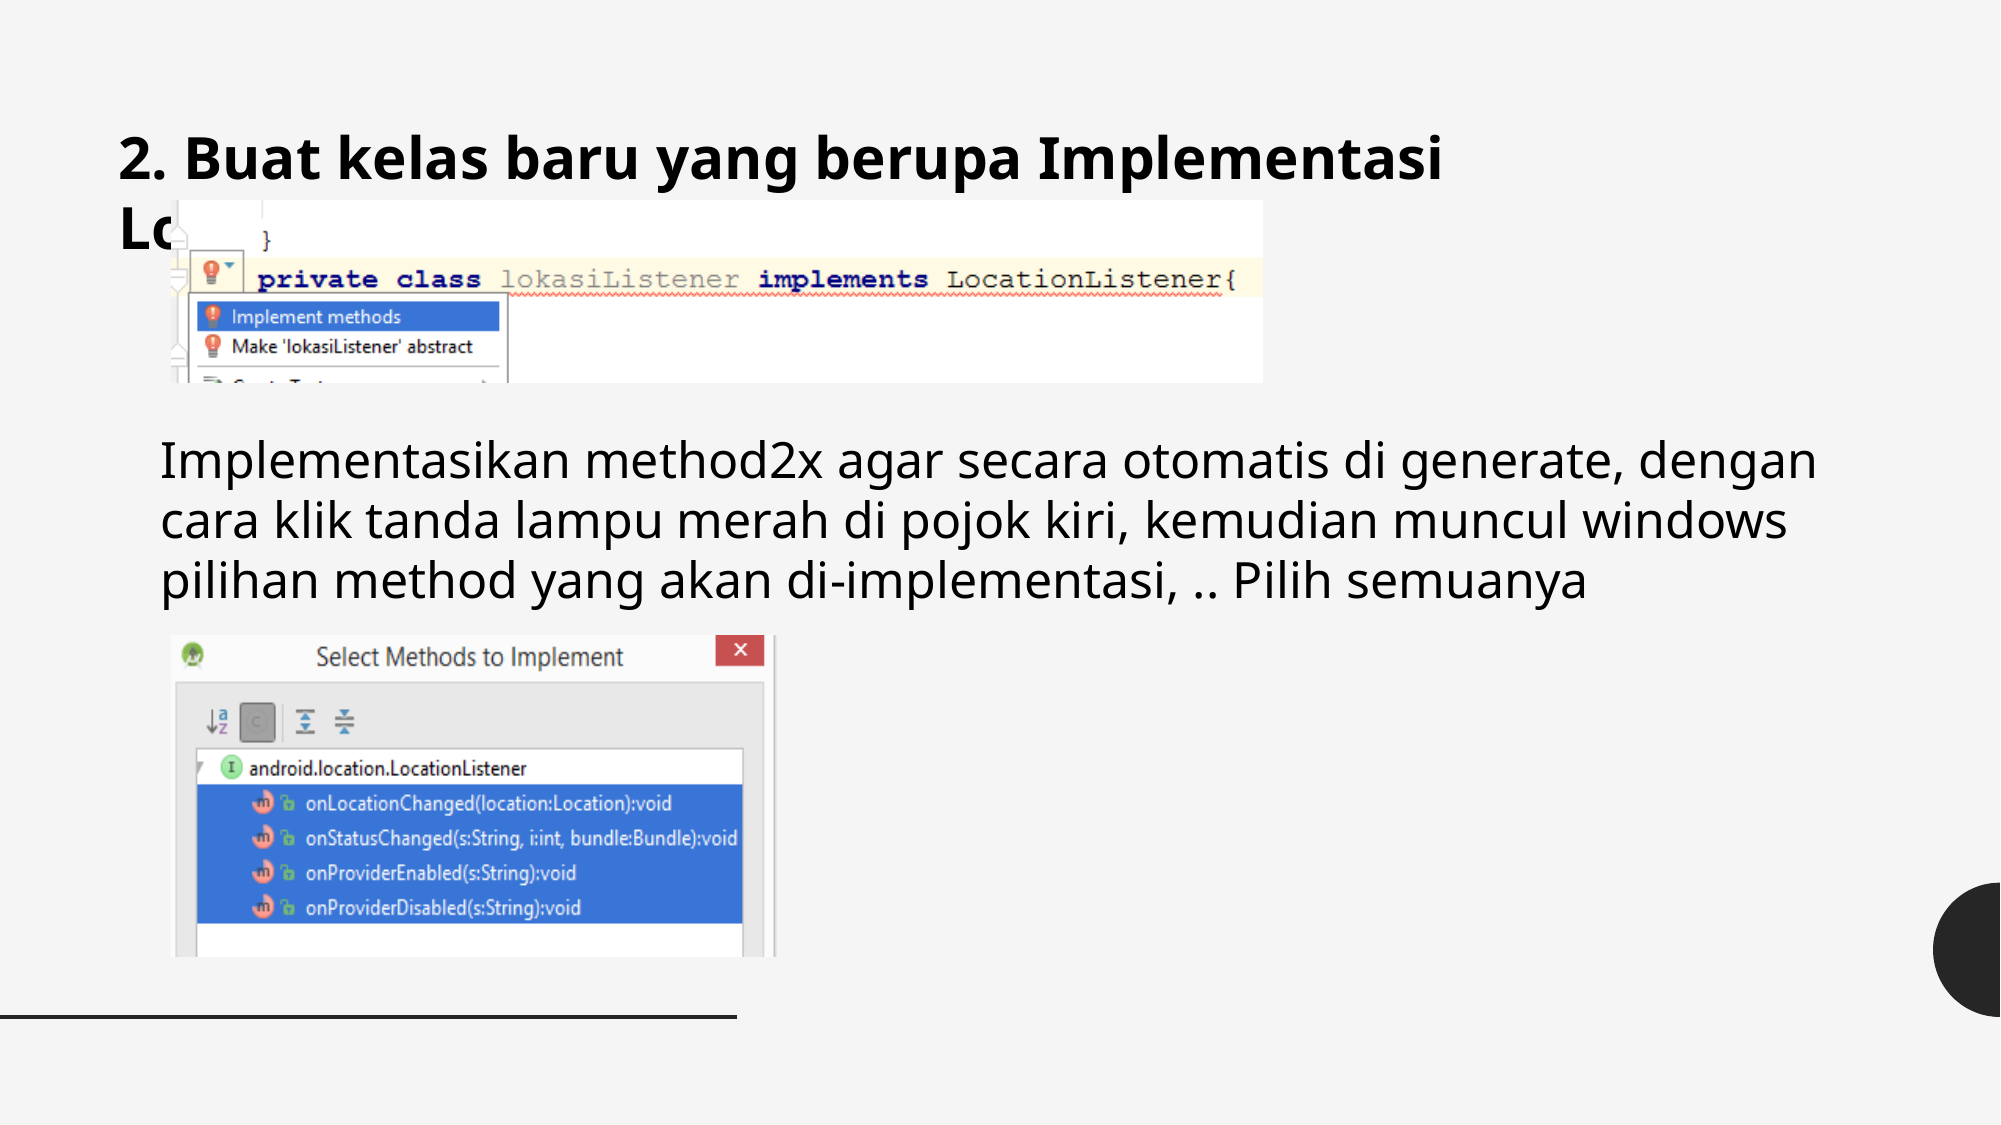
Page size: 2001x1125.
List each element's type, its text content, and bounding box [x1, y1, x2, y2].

picture [171, 200, 1263, 383]
text_box Implementasikan method2x agar secara otomatis di generate, dengan cara klik tanda lampu merah di pojok kiri, kemudian muncul windows pilihan method yang akan di-implementasi, .. Pilih semuanya [146, 421, 1868, 616]
picture [171, 635, 777, 957]
text_box 2. Buat kelas baru yang berupa Implementasi LocationListener [103, 114, 1911, 269]
